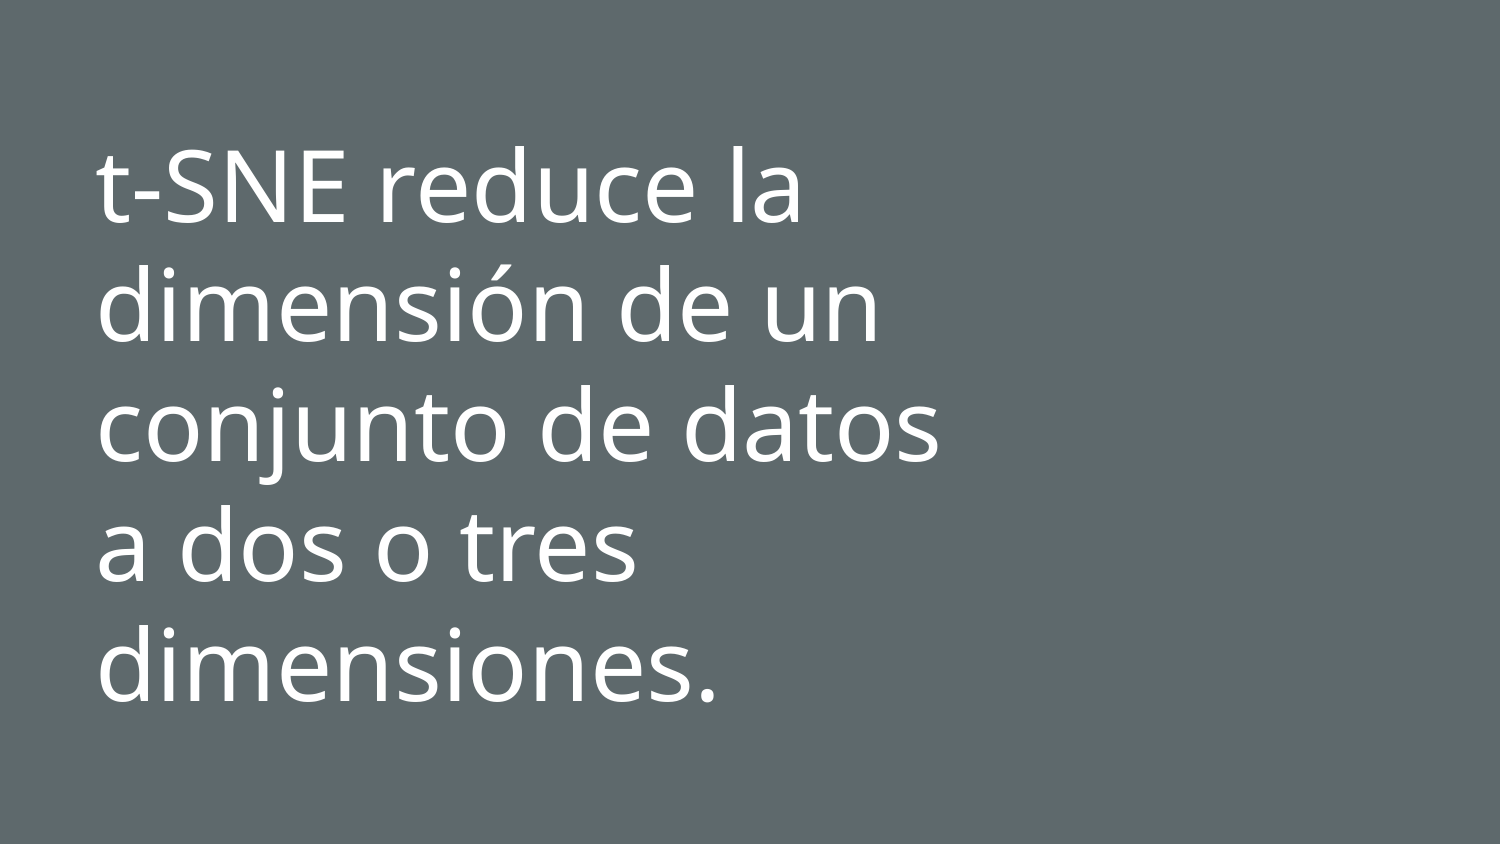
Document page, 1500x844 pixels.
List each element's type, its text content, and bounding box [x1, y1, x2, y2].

title t-SNE reduce la dimensión de un conjunto de datos a dos o tres dimensiones. [80, 86, 1003, 758]
